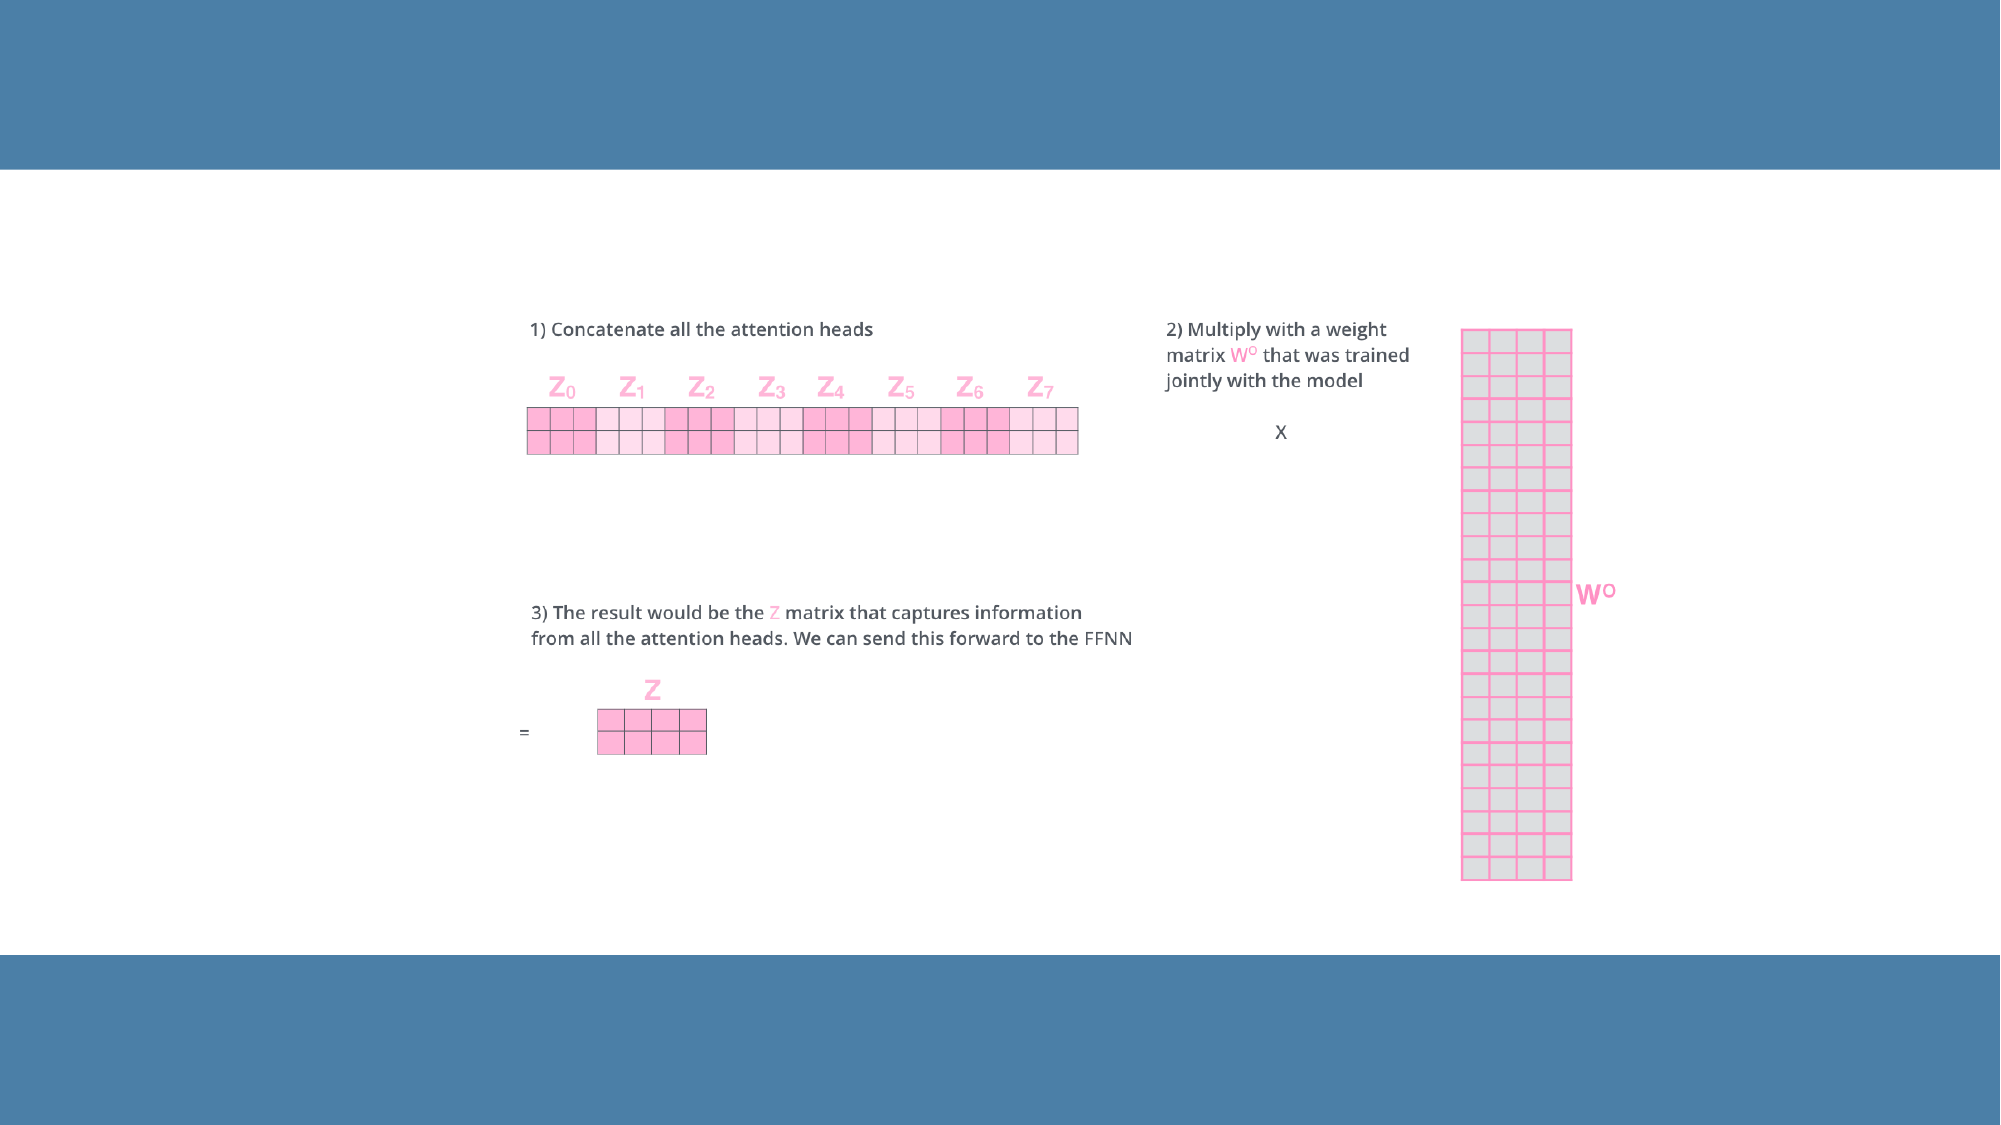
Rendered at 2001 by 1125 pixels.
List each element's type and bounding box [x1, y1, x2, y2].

text_box [0, 954, 2000, 1125]
text_box [0, 0, 2000, 171]
picture [501, 280, 1638, 909]
